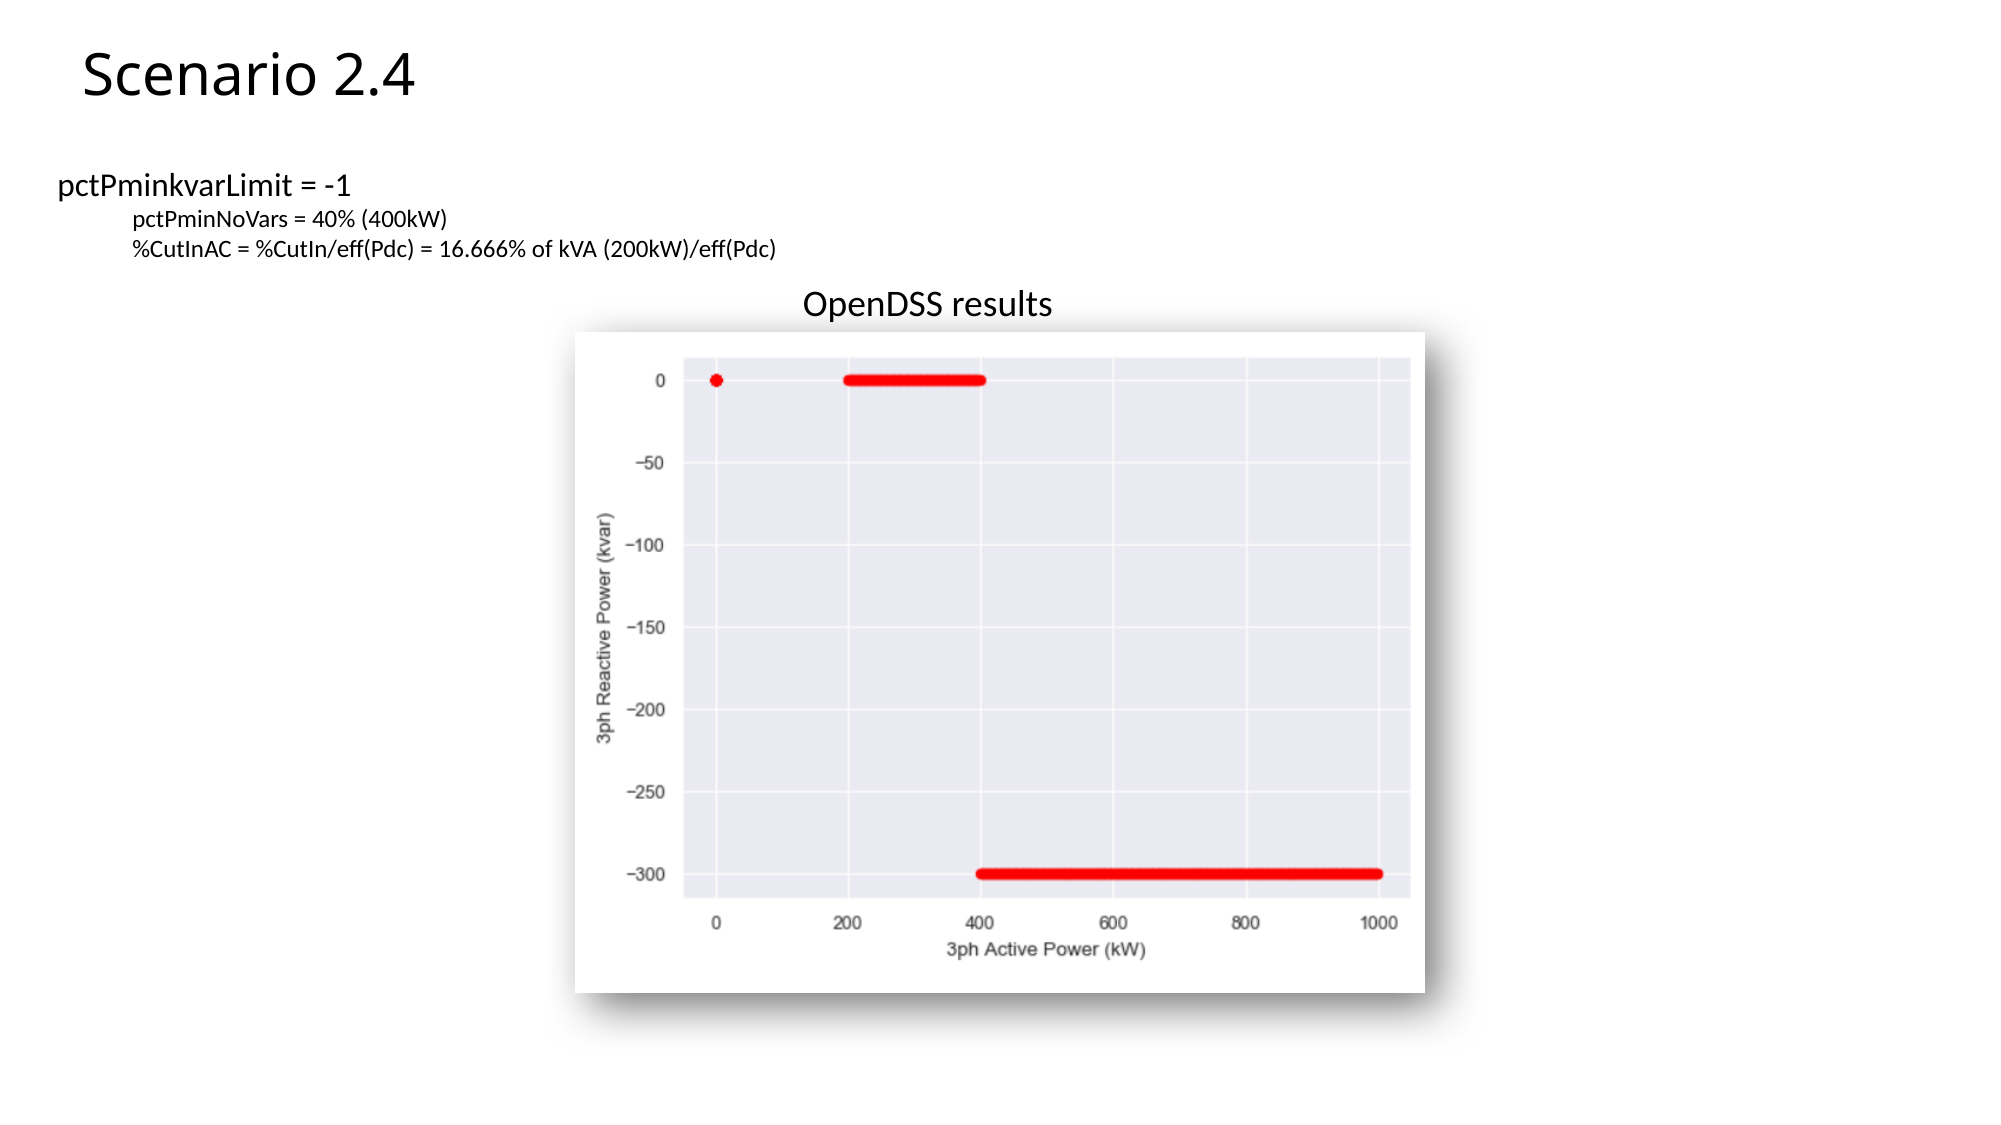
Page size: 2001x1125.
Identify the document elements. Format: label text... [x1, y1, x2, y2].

text_box OpenDSS results [788, 271, 1699, 332]
picture [575, 332, 1425, 993]
title Scenario 2.4 [67, 0, 1966, 157]
text_box pctPminkvarLimit = -1 pctPminNoVars = 40% (400kW) %CutInAC = %CutIn/eff(Pdc) = 16.666% of kVA (200kW)/eff(Pdc) [42, 155, 1043, 300]
